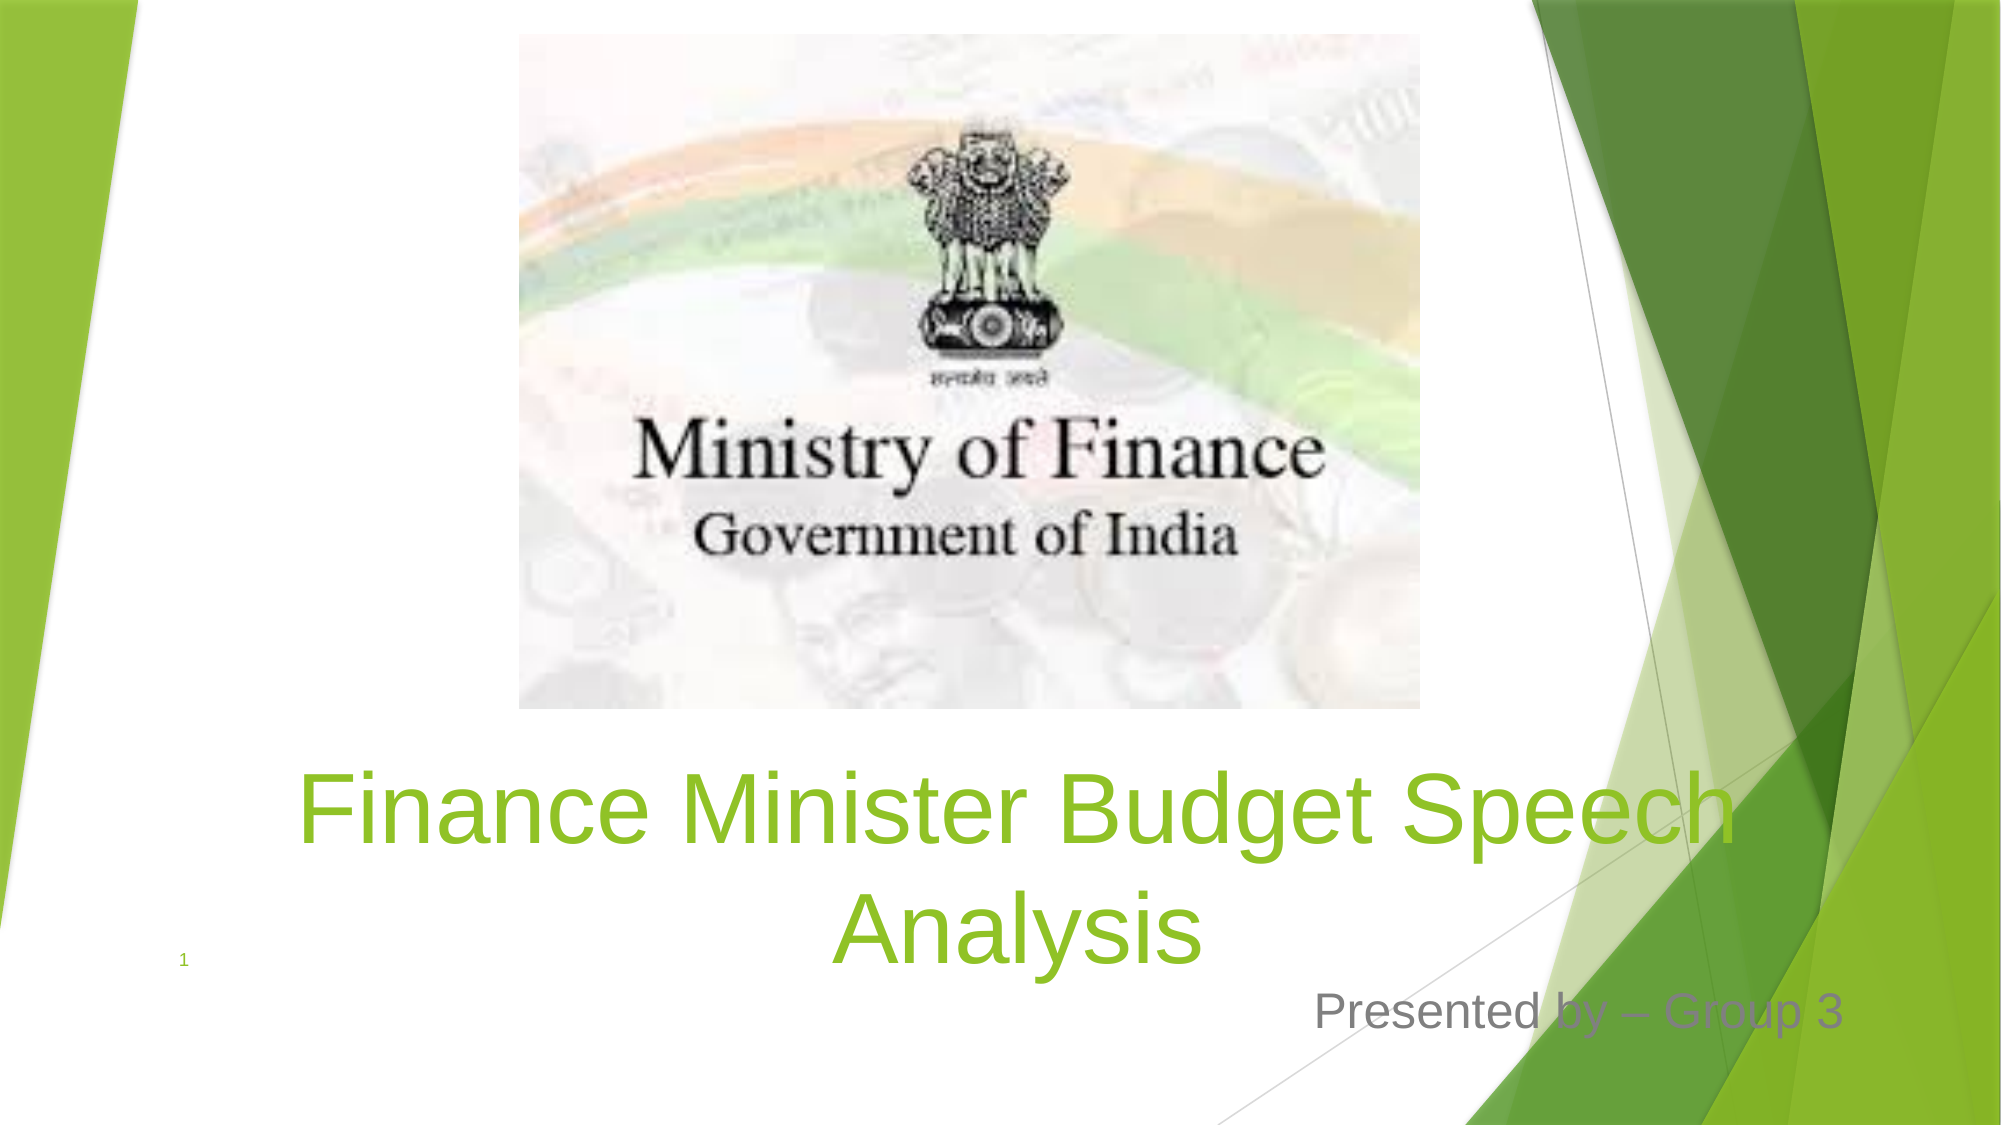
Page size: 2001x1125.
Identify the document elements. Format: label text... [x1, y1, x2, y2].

slide_number 1 [92, 929, 205, 990]
title Finance Minister Budget Speech Analysis [96, 721, 1940, 992]
picture [518, 34, 1420, 710]
subtitle Presented by – Group 3 [585, 971, 1860, 1125]
